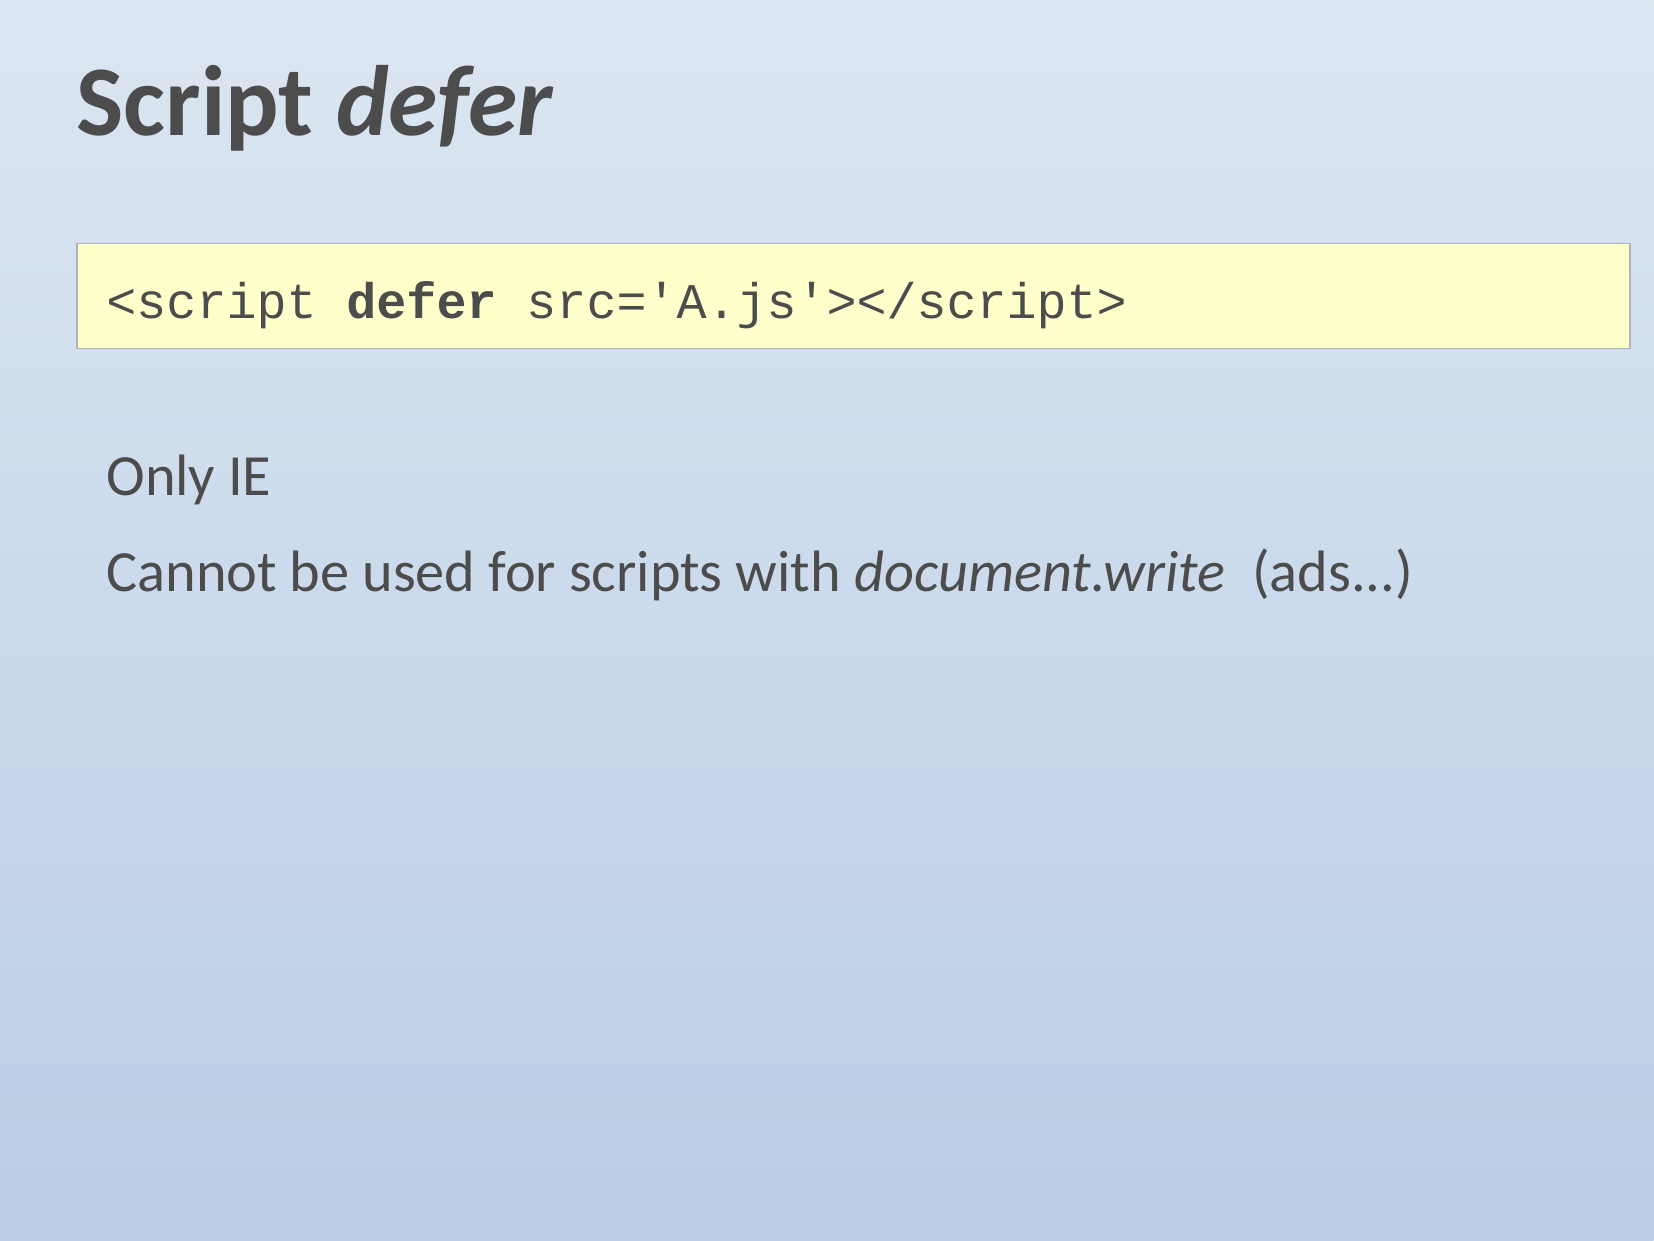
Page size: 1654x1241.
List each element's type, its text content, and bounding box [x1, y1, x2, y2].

list <script defer src='A.js'></script> Only IE Cannot be used for scripts with document.write (ads...) [76, 243, 1631, 349]
title Script defer [76, 31, 1566, 243]
